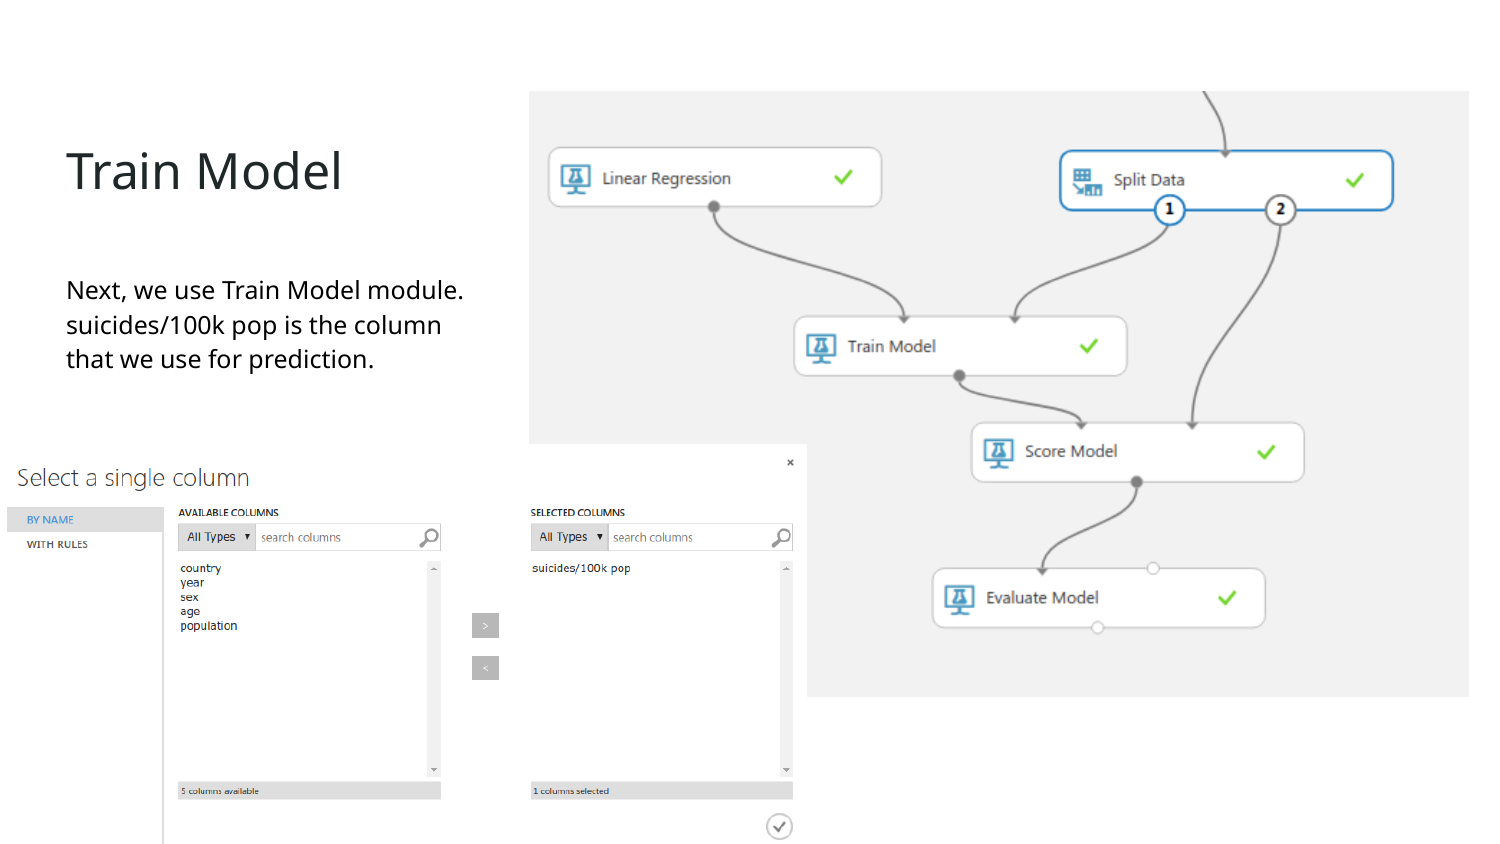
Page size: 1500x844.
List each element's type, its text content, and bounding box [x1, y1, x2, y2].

picture [7, 90, 1469, 844]
title Train Model [51, 91, 512, 216]
list Next, we use Train Model module. suicides/100k pop is the column that we use for prediction. [51, 227, 512, 442]
